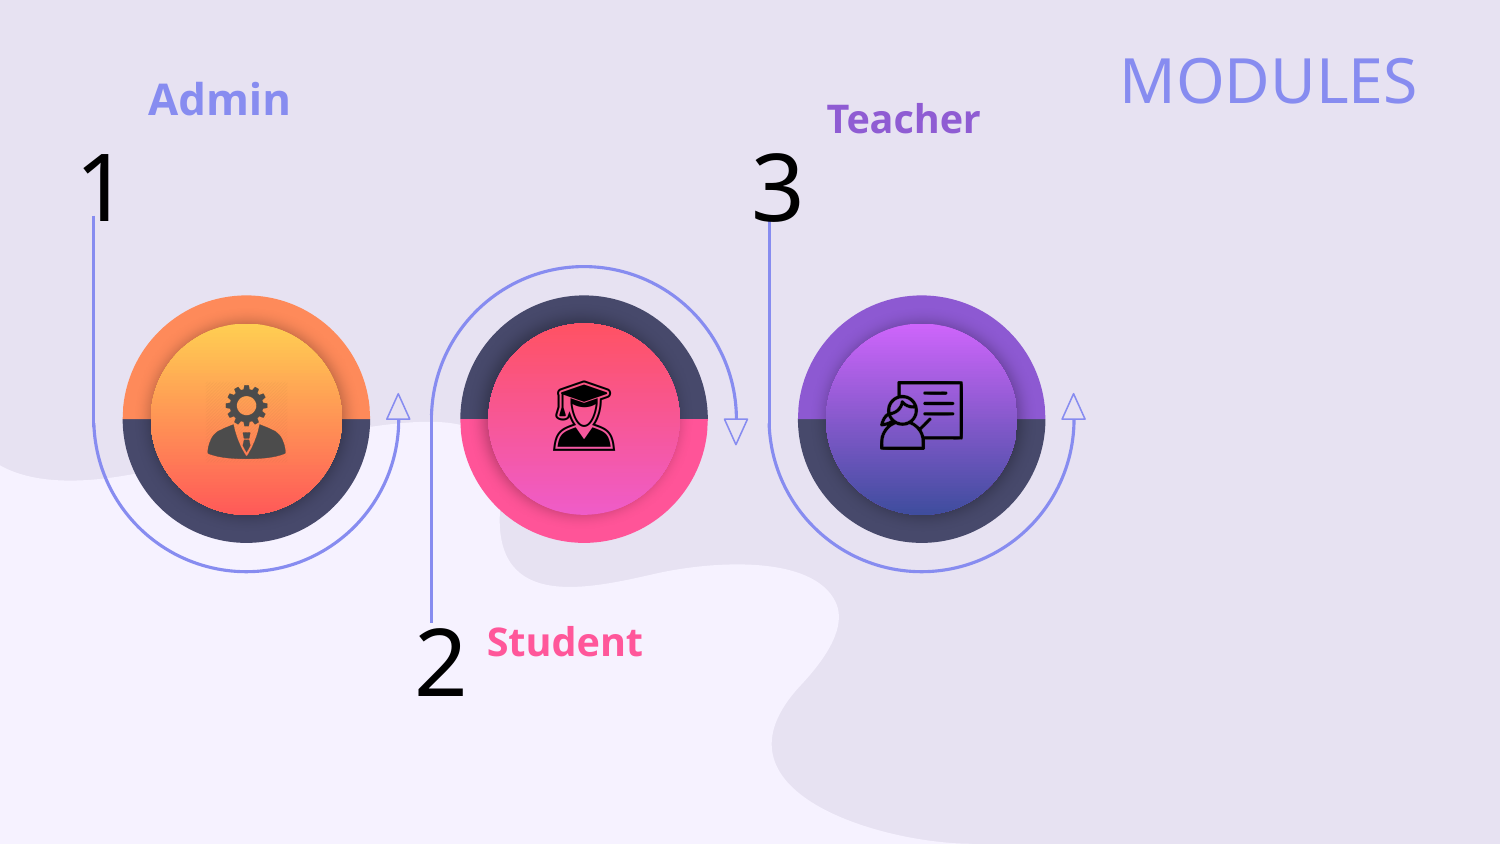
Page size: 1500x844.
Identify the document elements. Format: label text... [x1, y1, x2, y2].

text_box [136, 65, 427, 191]
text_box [371, 266, 748, 722]
picture [543, 374, 625, 457]
title MODULES [1104, 26, 1455, 151]
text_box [708, 121, 1086, 572]
picture [880, 381, 963, 450]
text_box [815, 88, 1105, 226]
picture [205, 380, 288, 463]
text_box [475, 611, 765, 756]
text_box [33, 121, 410, 572]
